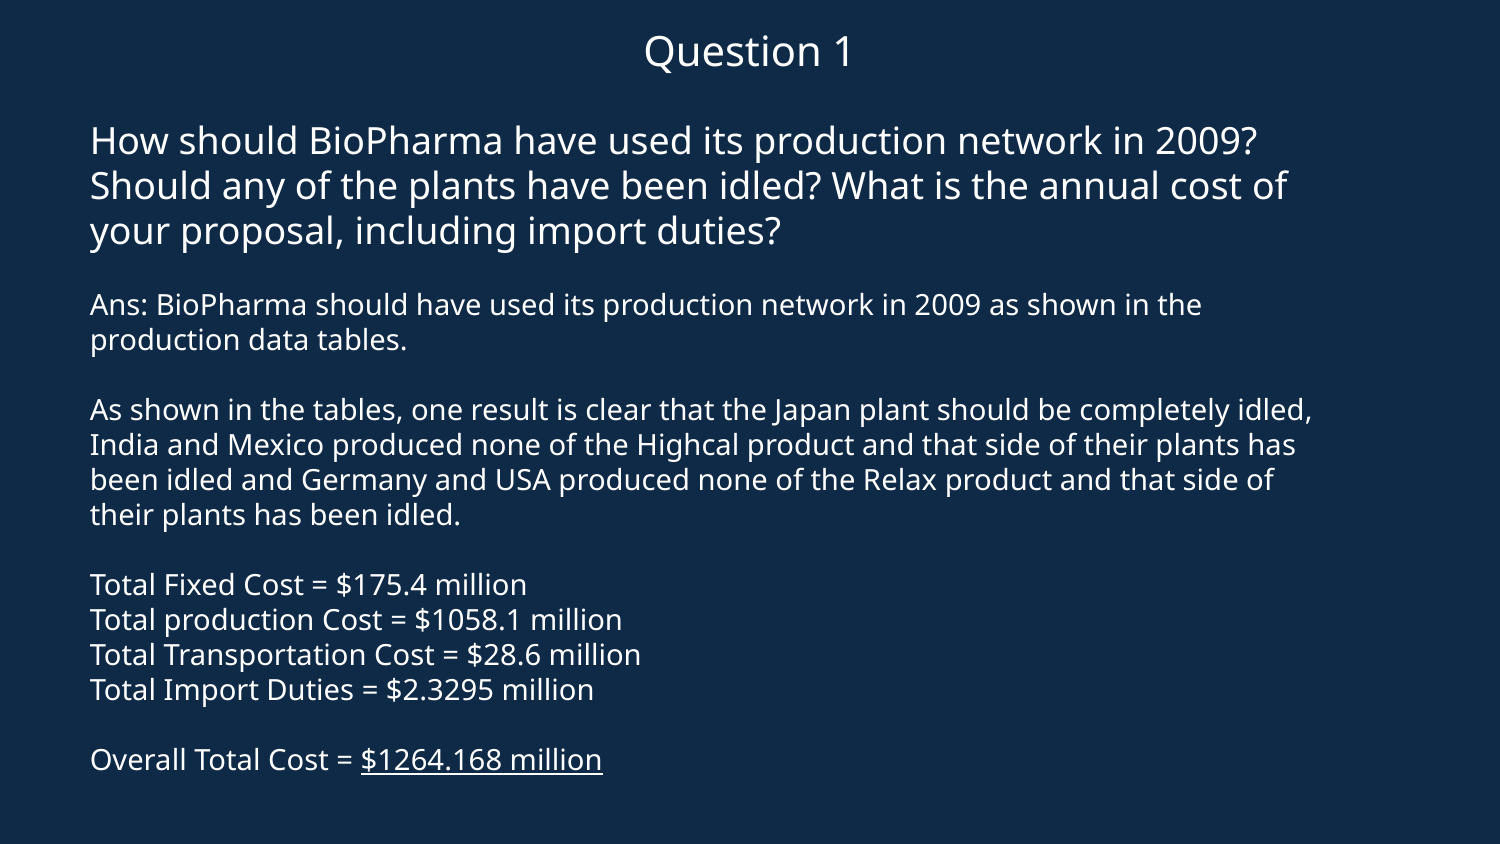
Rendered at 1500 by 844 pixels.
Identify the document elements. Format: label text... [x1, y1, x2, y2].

title Question 1 [75, 9, 1425, 72]
text_box How should BioPharma have used its production network in 2009? Should any of the plants have been idled? What is the annual cost of your proposal, including import duties? Ans: BioPharma should have used its production network in 2009 as shown in the production data tables. As shown in the tables, one result is clear that the Japan plant should be completely idled, India and Mexico produced none of the Highcal product and that side of their plants has been idled and Germany and USA produced none of the Relax product and that side of their plants has been idled. Total Fixed Cost = $175.4 million Total production Cost = $1058.1 million Total Transportation Cost = $28.6 million Total Import Duties = $2.3295 million Overall Total Cost = $1264.168 million [74, 109, 1350, 784]
